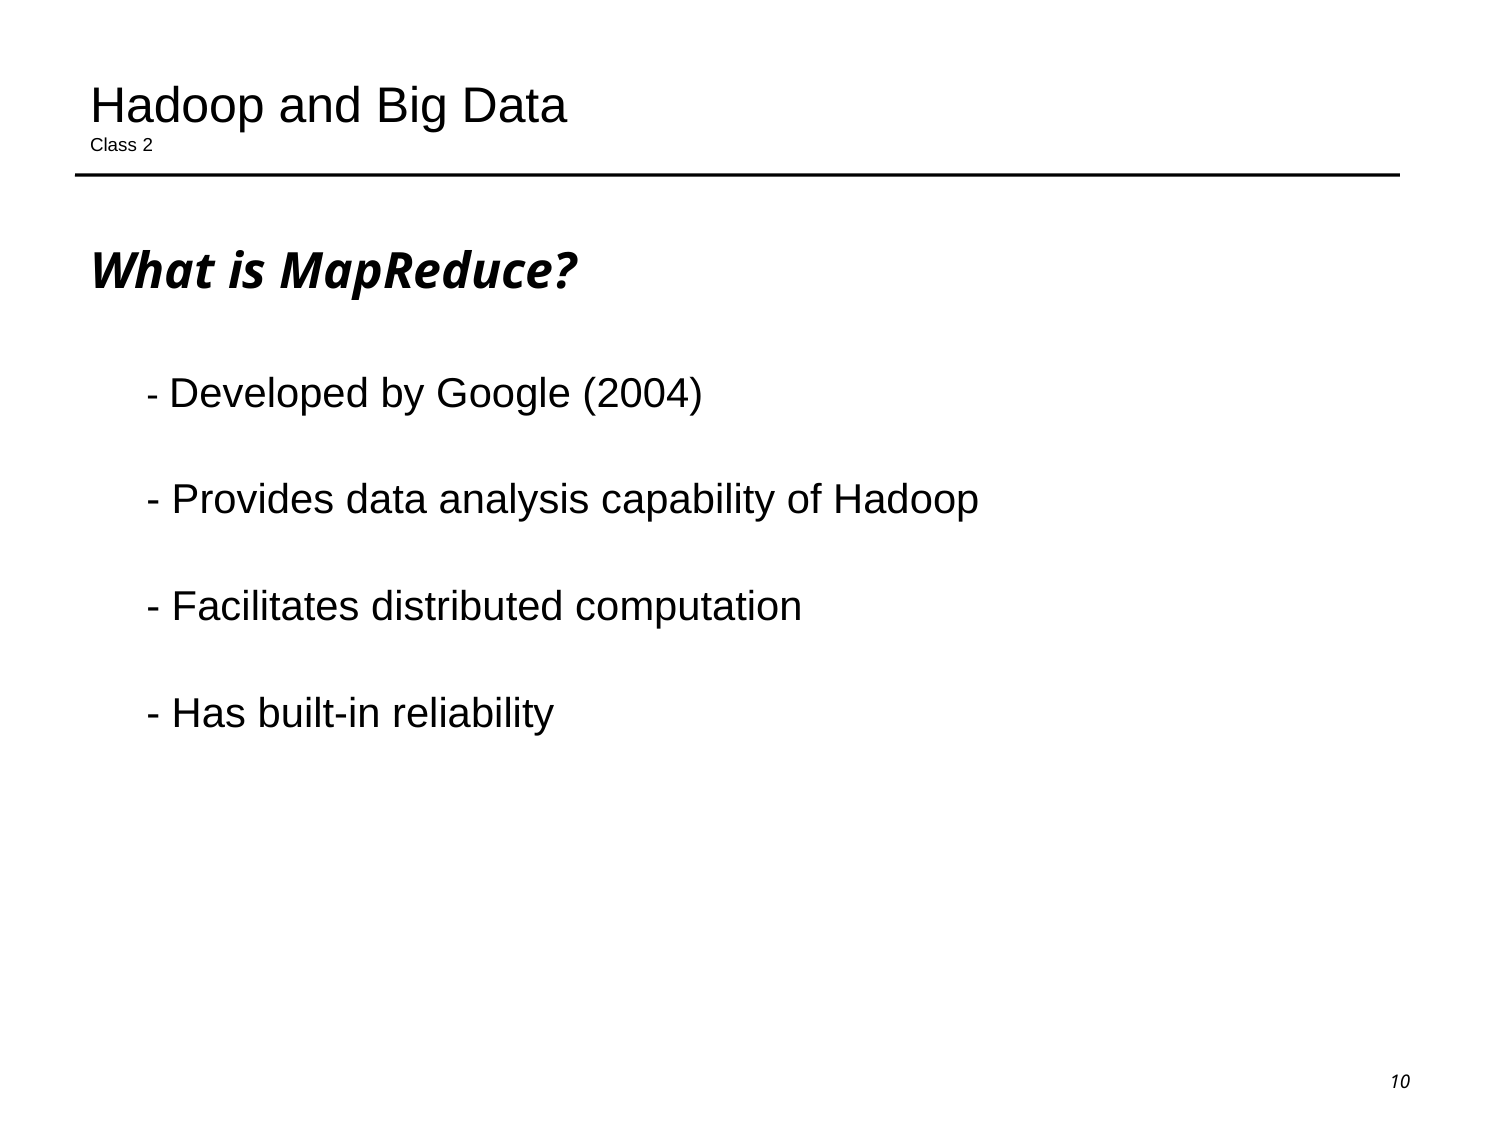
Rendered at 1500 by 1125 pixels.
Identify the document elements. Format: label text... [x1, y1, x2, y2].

list What is MapReduce? - Developed by Google (2004) - Provides data analysis capability of Hadoop - Facilitates distributed computation - Has built-in reliability [75, 187, 1463, 1006]
slide_number 10 [1074, 1062, 1425, 1100]
title Hadoop and Big Data Class 2 [75, 45, 1425, 163]
